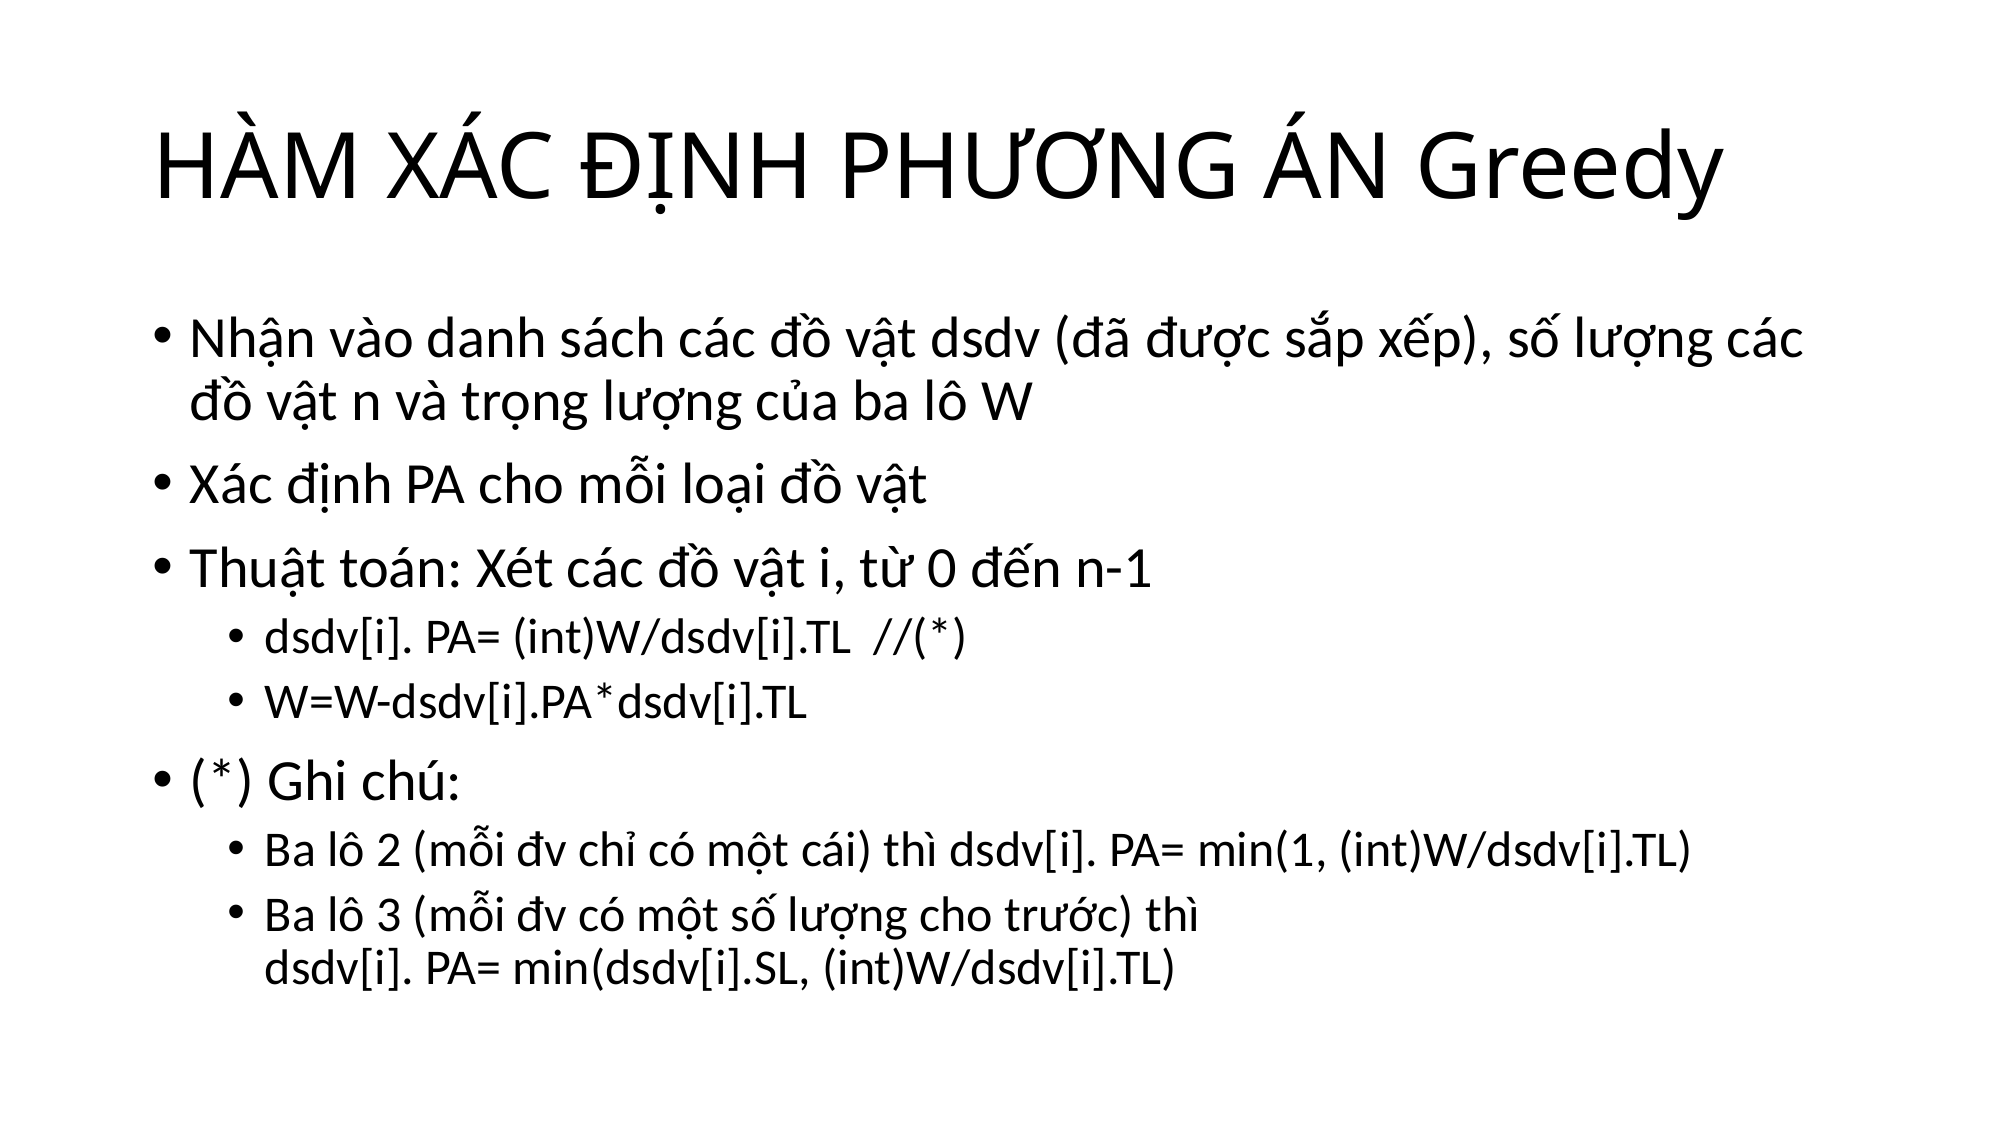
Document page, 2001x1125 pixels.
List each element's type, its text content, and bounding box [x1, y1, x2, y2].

list Nhận vào danh sách các đồ vật dsdv (đã được sắp xếp), số lượng các đồ vật n và trọng lượng của ba lô W Xác định PA cho mỗi loại đồ vật Thuật toán: Xét các đồ vật i, từ 0 đến n-1 dsdv[i]. PA= (int)W/dsdv[i].TL //(*) W=W-dsdv[i].PA*dsdv[i].TL (*) Ghi chú: Ba lô 2 (mỗi đv chỉ có một cái) thì dsdv[i]. PA= min(1, (int)W/dsdv[i].TL) Ba lô 3 (mỗi đv có một số lượng cho trước) thì dsdv[i]. PA= min(dsdv[i].SL, (int)W/dsdv[i].TL) [137, 299, 1863, 1014]
title HÀM XÁC ĐỊNH PHƯƠNG ÁN Greedy [137, 59, 1863, 278]
